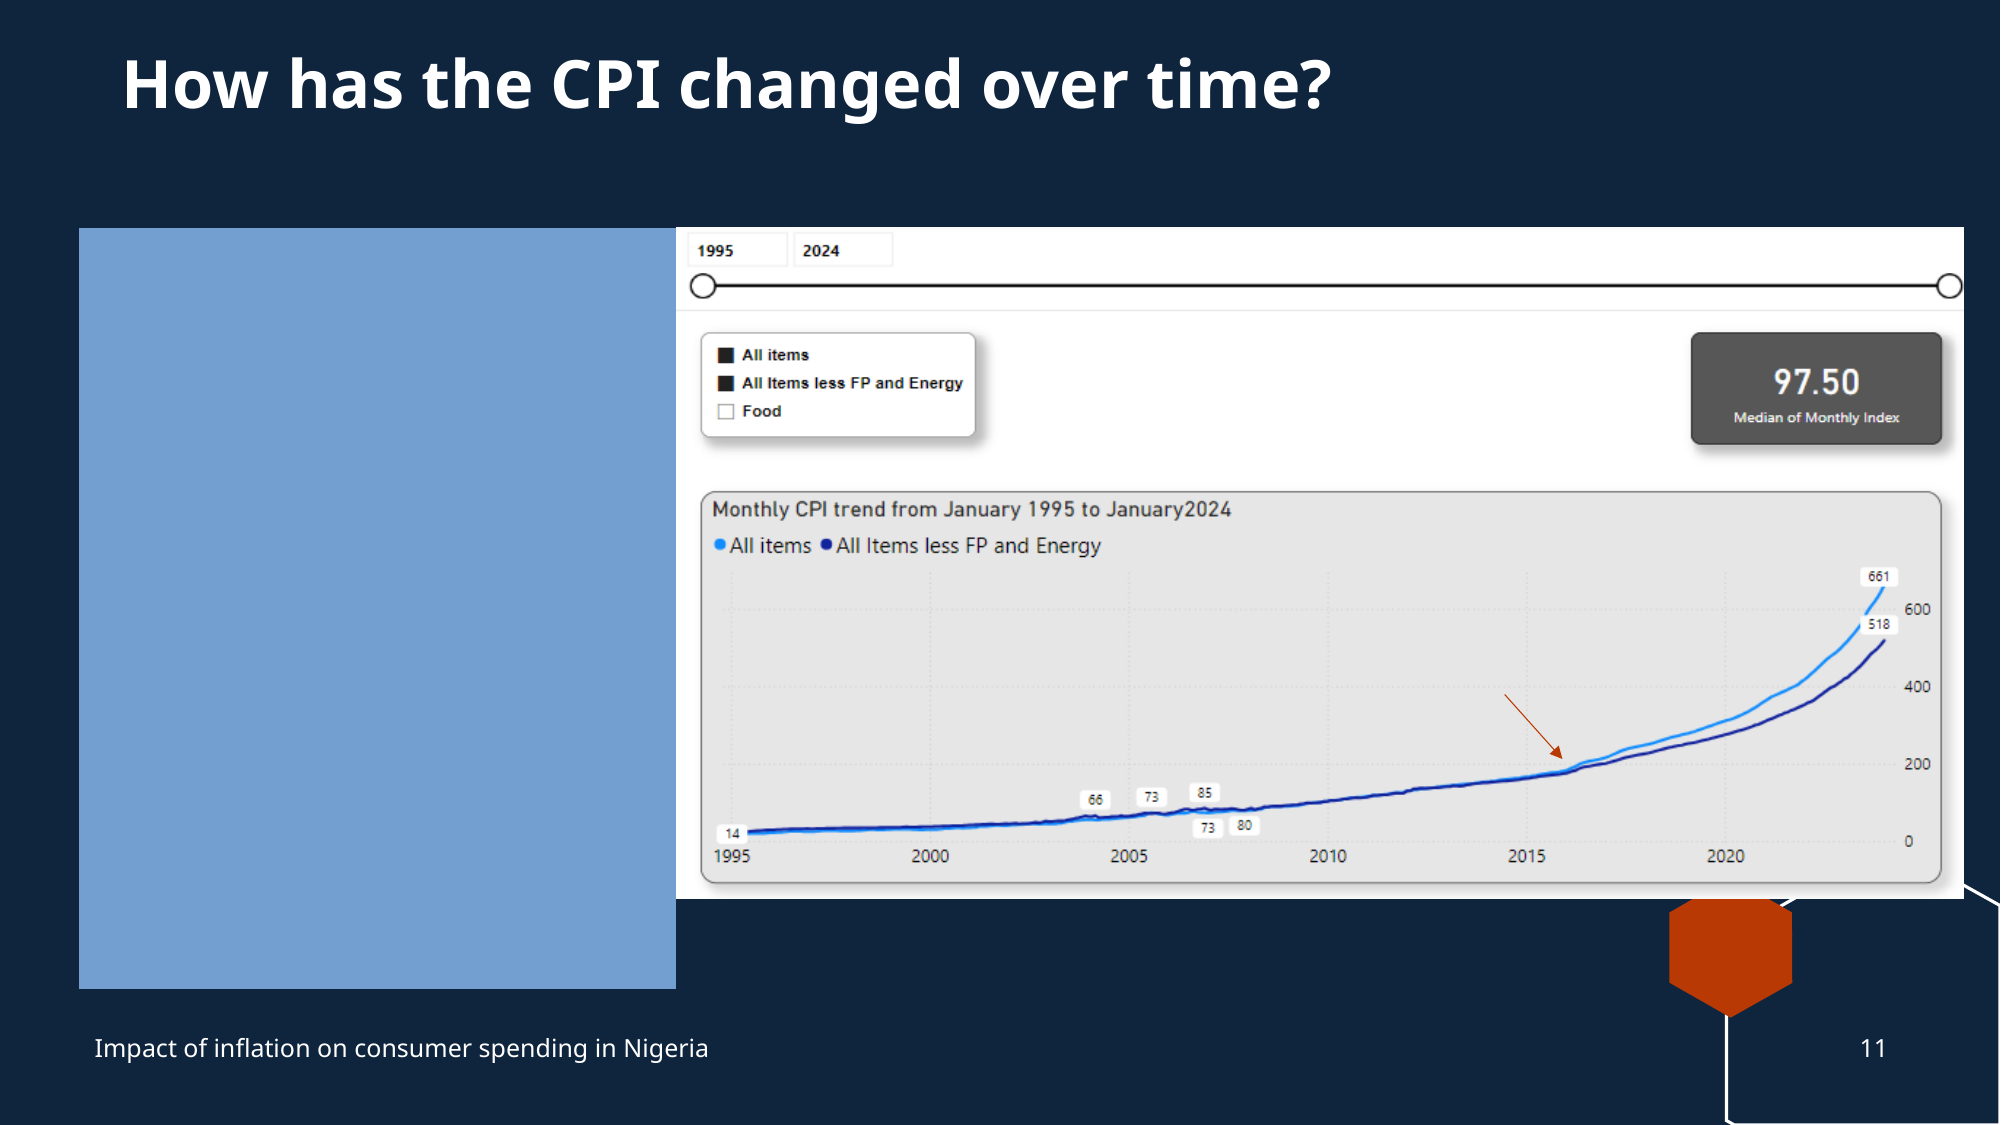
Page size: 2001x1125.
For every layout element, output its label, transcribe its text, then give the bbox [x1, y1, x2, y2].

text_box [676, 227, 1964, 899]
text_box 11 [1836, 1019, 1912, 1080]
footer Impact of inflation on consumer spending in Nigeria [79, 1020, 755, 1080]
title How has the CPI changed over time? [106, 43, 1964, 143]
